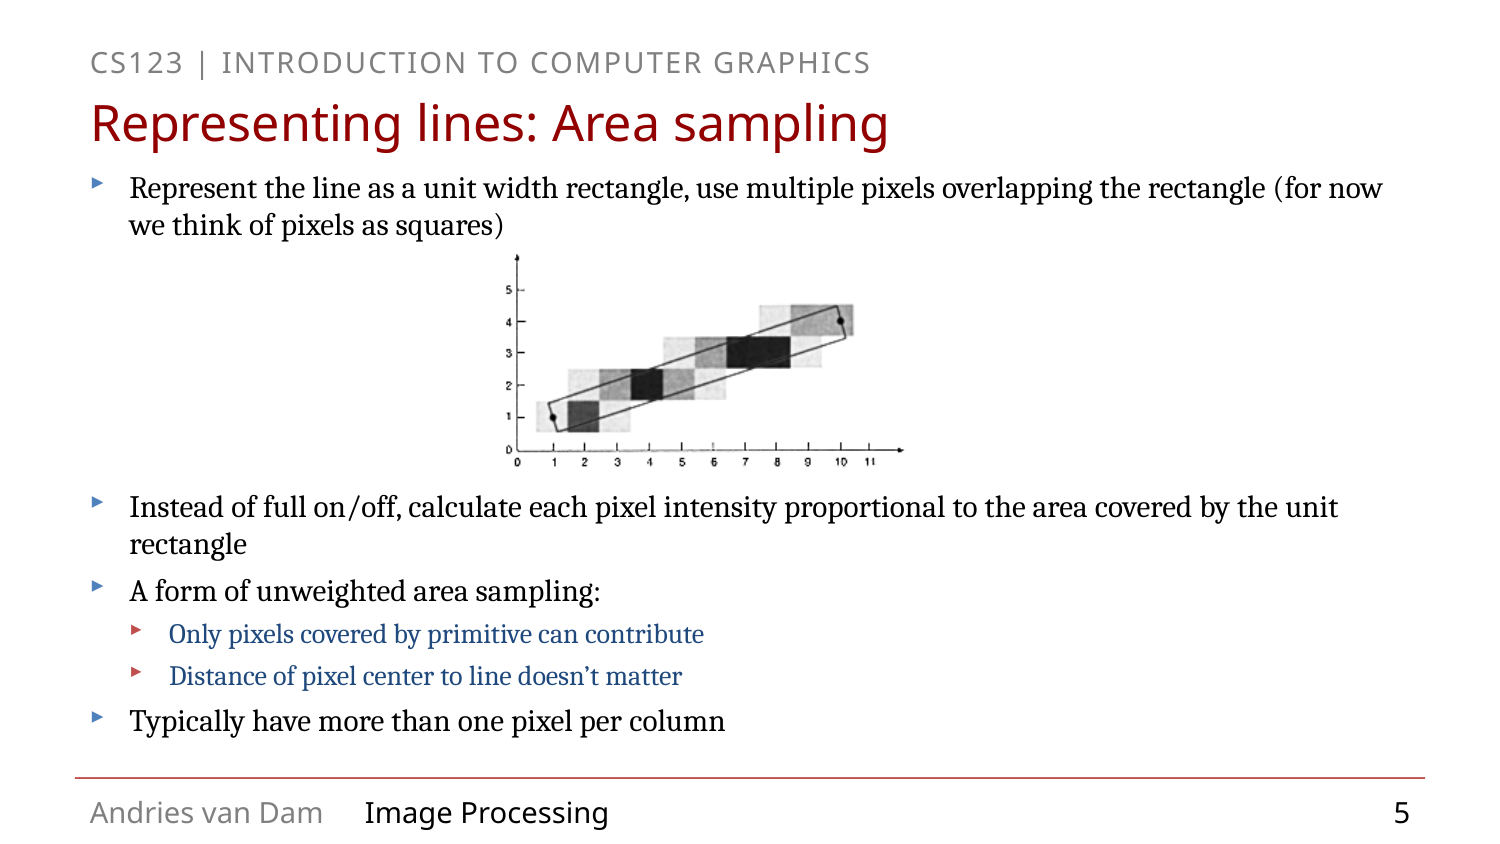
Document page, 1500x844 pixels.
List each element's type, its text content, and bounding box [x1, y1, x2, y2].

list Represent the line as a unit width rectangle, use multiple pixels overlapping the rectangle (for now we think of pixels as squares) Instead of full on/off, calculate each pixel intensity proportional to the area covered by the unit rectangle A form of unweighted area sampling: Only pixels covered by primitive can contribute Distance of pixel center to line doesn’t matter Typically have more than one pixel per column [75, 160, 1425, 750]
title Representing lines: Area sampling [75, 84, 1425, 160]
footer Image Processing [350, 787, 1213, 827]
slide_number 5 [1224, 787, 1425, 827]
picture [503, 250, 909, 469]
